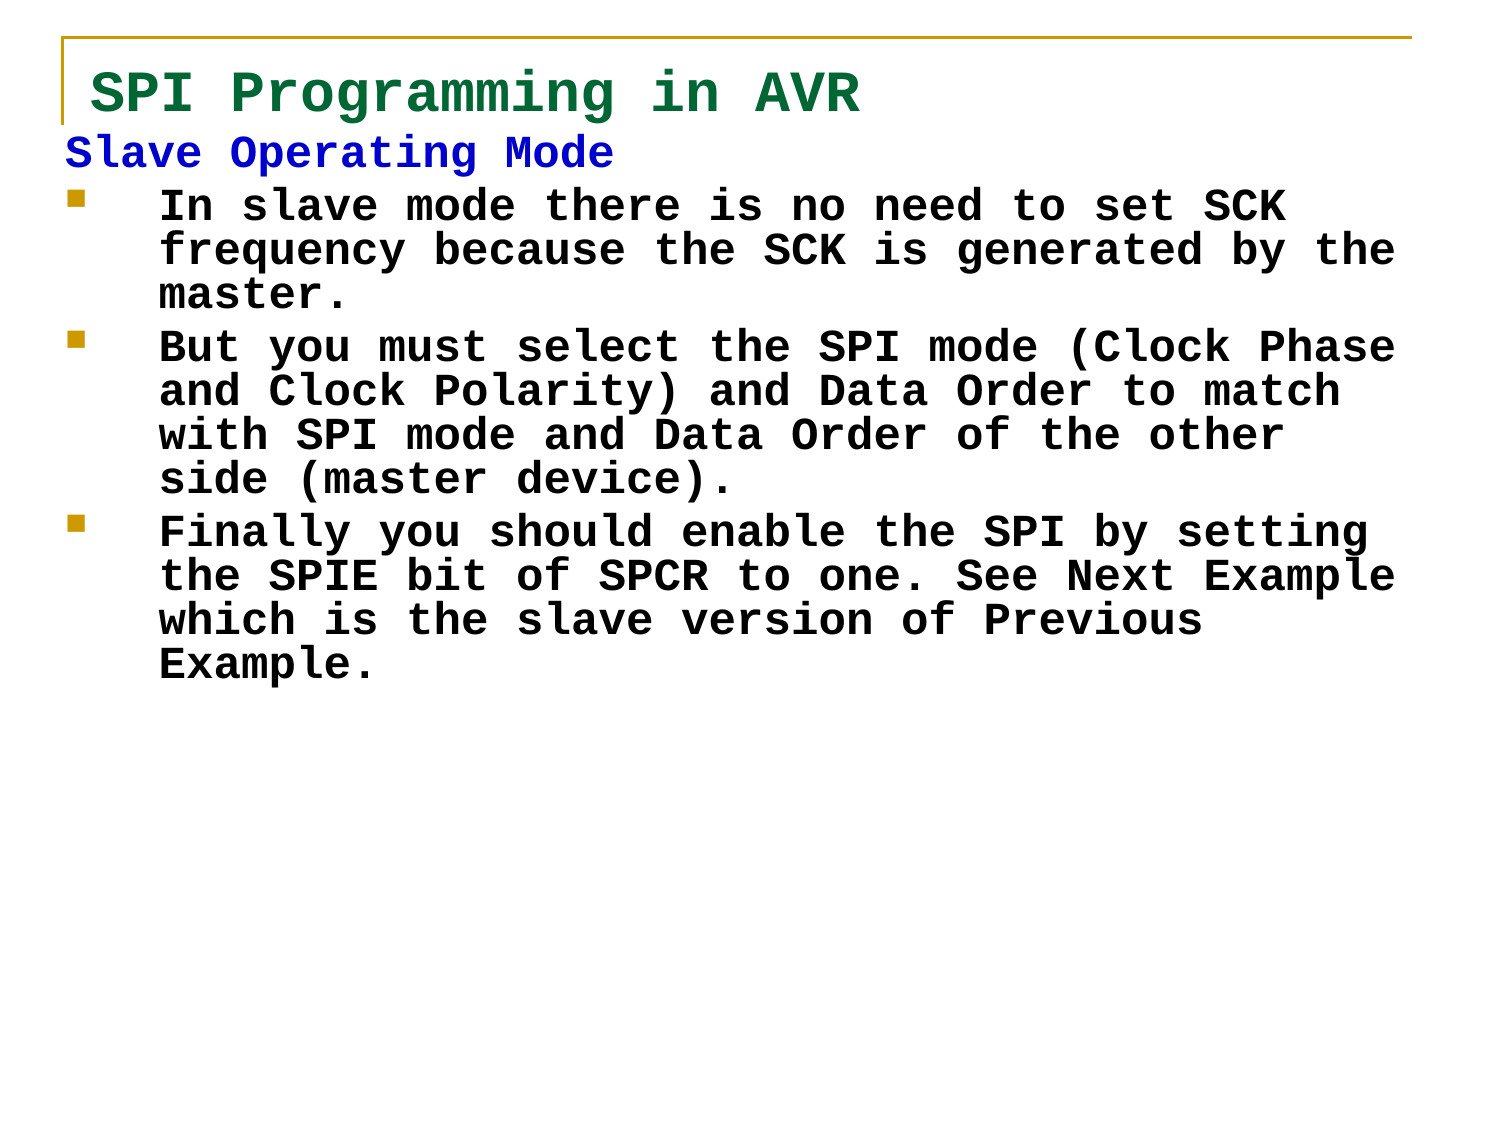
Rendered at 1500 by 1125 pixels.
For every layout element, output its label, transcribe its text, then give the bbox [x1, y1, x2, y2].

list Slave Operating Mode In slave mode there is no need to set SCK frequency because the SCK is generated by the master. But you must select the SPI mode (Clock Phase and Clock Polarity) and Data Order to match with SPI mode and Data Order of the other side (master device). Finally you should enable the SPI by setting the SPIE bit of SPCR to one. See Next Example which is the slave version of Previous Example. [49, 124, 1438, 1125]
title SPI Programming in AVR [74, 45, 1426, 124]
